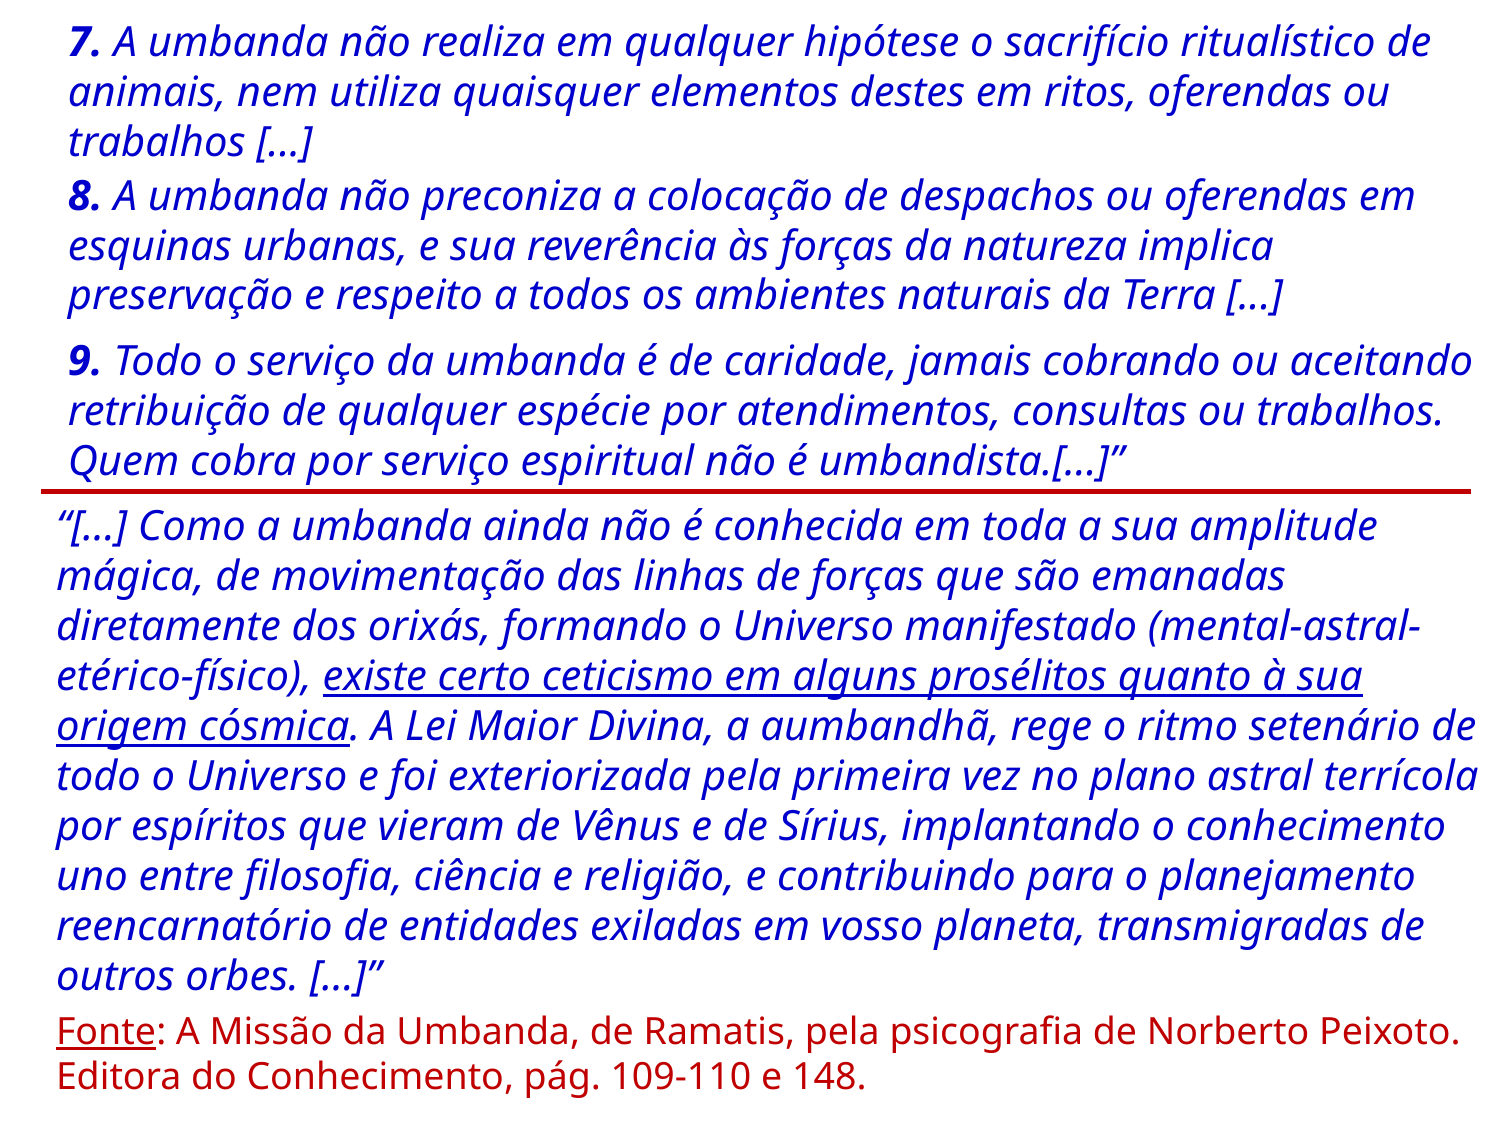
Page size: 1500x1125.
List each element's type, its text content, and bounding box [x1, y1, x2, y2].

text_box 8. A umbanda não preconiza a colocação de despachos ou oferendas em esquinas urbanas, e sua reverência às forças da natureza implica preservação e respeito a todos os ambientes naturais da Terra [...] [53, 160, 1500, 326]
text_box “[...] Como a umbanda ainda não é conhecida em toda a sua amplitude mágica, de movimentação das linhas de forças que são emanadas diretamente dos orixás, formando o Universo manifestado (mental-astral-etérico-físico), existe certo ceticismo em alguns prosélitos quanto à sua origem cósmica. A Lei Maior Divina, a aumbandhã, rege o ritmo setenário de todo o Universo e foi exteriorizada pela primeira vez no plano astral terrícola por espíritos que vieram de Vênus e de Sírius, implantando o conhecimento uno entre filosofia, ciência e religião, e contribuindo para o planejamento reencarnatório de entidades exiladas em vosso planeta, transmigradas de outros orbes. [...]” [41, 491, 1500, 1007]
text_box 9. Todo o serviço da umbanda é de caridade, jamais cobrando ou aceitando retribuição de qualquer espécie por atendimentos, consultas ou trabalhos. Quem cobra por serviço espiritual não é umbandista.[...]” [53, 326, 1500, 491]
text_box 7. A umbanda não realiza em qualquer hipótese o sacrifício ritualístico de animais, nem utiliza quaisquer elementos destes em ritos, oferendas ou trabalhos [...] [53, 7, 1500, 160]
text_box Fonte: A Missão da Umbanda, de Ramatis, pela psicografia de Norberto Peixoto. Editora do Conhecimento, pág. 109-110 e 148. [41, 999, 1481, 1105]
